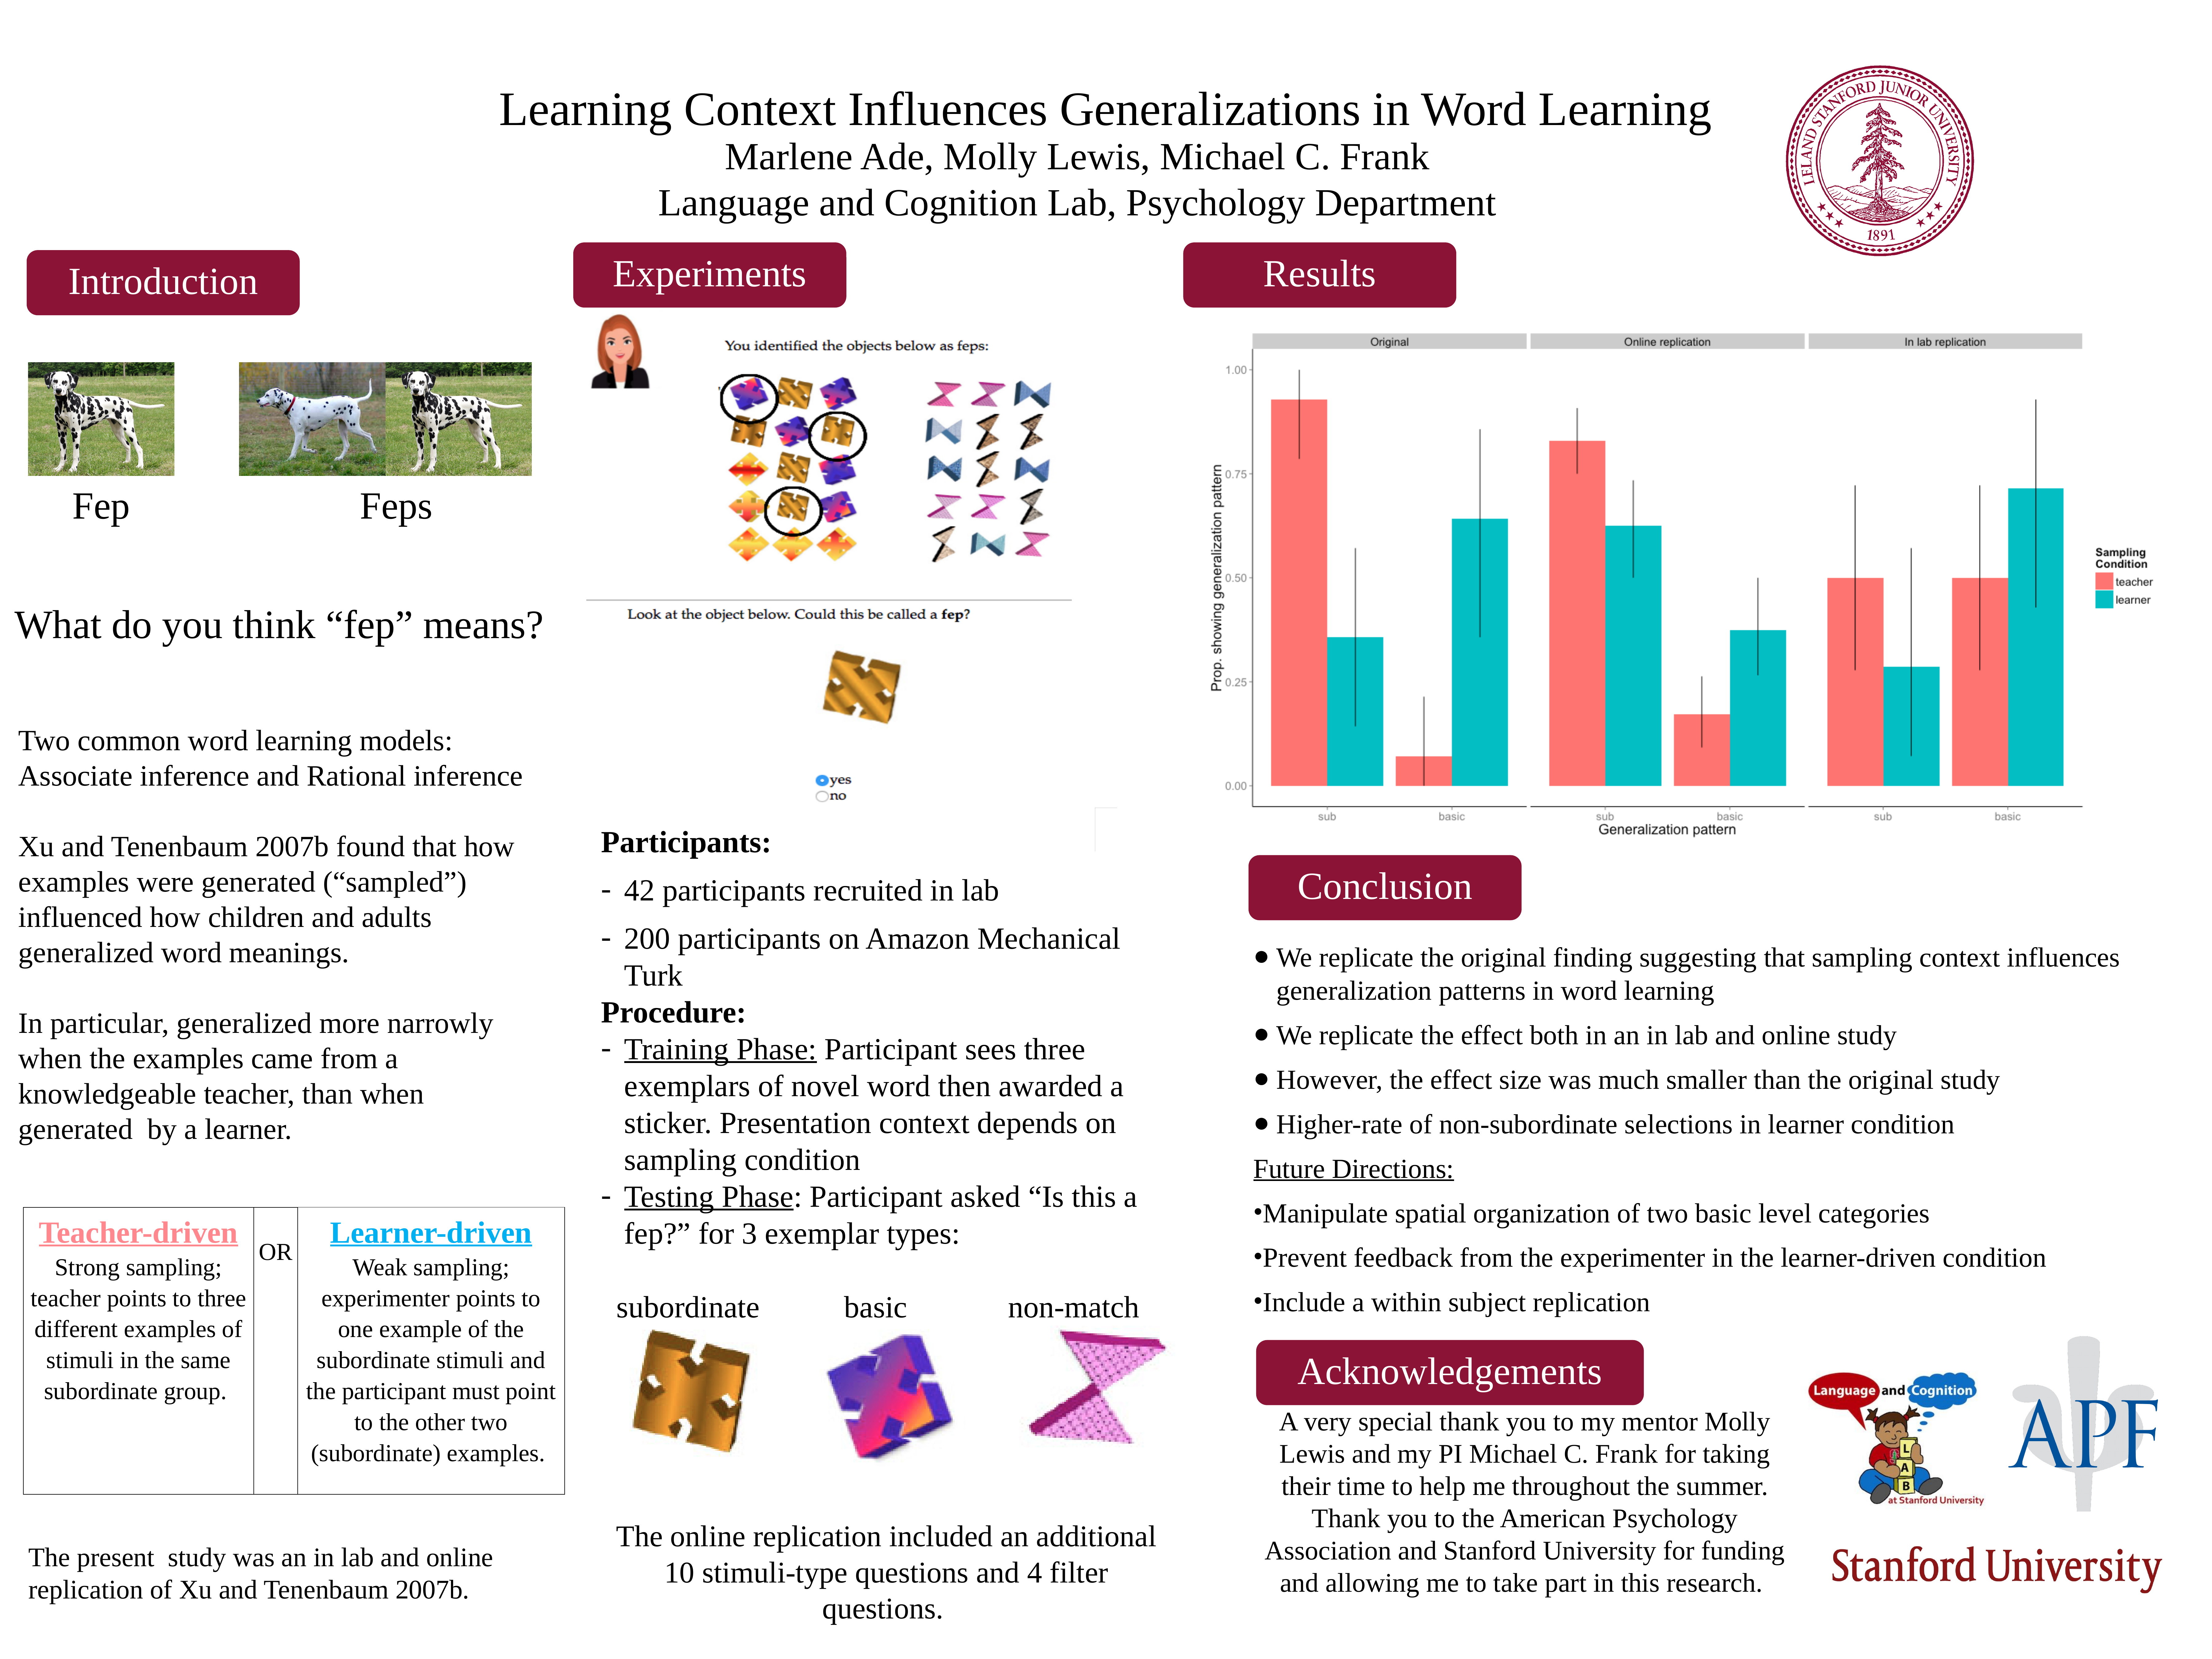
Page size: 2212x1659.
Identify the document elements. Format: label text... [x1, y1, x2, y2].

picture [586, 304, 1072, 811]
picture [1786, 65, 1974, 257]
picture [2008, 1336, 2158, 1512]
text_box Experiments [573, 242, 846, 308]
picture [1801, 1348, 2002, 1523]
text_box Participants: 42 participants recruited in lab 200 participants on Amazon Mechanical Turk Procedure: Training Phase: Participant sees three exemplars of novel word then awarded a sticker. Presentation context depends on sampling condition Testing Phase: Participant asked “Is this a fep?” for 3 exemplar types: subordinate basic non-match The online replication included an additional 10 stimuli-type questions and 4 filter questions. [596, 819, 1177, 1259]
picture [28, 362, 175, 476]
text_box The present study was an in lab and online replication of Xu and Tenenbaum 2007b. [24, 1496, 537, 1647]
text_box Results [1183, 242, 1456, 308]
text_box Feps [305, 478, 488, 520]
text_box Marlene Ade, Molly Lewis, Michael C. Frank Language and Cognition Lab, Psychology Department [646, 129, 1509, 227]
text_box Fep [10, 476, 193, 520]
text_box We replicate the original finding suggesting that sampling context influences generalization patterns in word learning We replicate the effect both in an in lab and online study However, the effect size was much smaller than the original study Higher-rate of non-subordinate selections in learner condition Future Directions: Manipulate spatial organization of two basic level categories Prevent feedback from the experimenter in the learner-driven condition Include a within subject replication [1249, 937, 2185, 1345]
picture [1095, 807, 1117, 852]
table_header OR [254, 1208, 297, 1494]
picture [1004, 1324, 1187, 1471]
text_box Conclusion [1249, 855, 1521, 920]
text_box Introduction [27, 250, 300, 315]
text_box Learning Context Influences Generalizations in Word Learning [354, 66, 1784, 146]
table_header Learner-driven Weak sampling; experimenter points to one example of the subordinate stimuli and the participant must point to the other two (subordinate) examples. [298, 1207, 564, 1494]
text_box Two common word learning models: Associate inference and Rational inference Xu and Tenenbaum 2007b found that how examples were generated (“sampled”) influenced how children and adults generalized word meanings. In particular, generalized more narrowly when the examples came from a knowledgeable teacher, than when generated by a learner. [14, 715, 547, 1192]
picture [819, 1318, 966, 1469]
text_box Acknowledgements [1256, 1340, 1644, 1399]
table_header Teacher-driven Strong sampling; teacher points to three different examples of stimuli in the same subordinate group. [24, 1208, 253, 1494]
text_box [385, 1359, 658, 1507]
picture [1203, 320, 2162, 840]
text_box A very special thank you to my mentor Molly Lewis and my PI Michael C. Frank for taking their time to help me throughout the summer. Thank you to the American Psychology Association and Stanford University for funding and allowing me to take part in this research. [1249, 1399, 1801, 1659]
text_box What do you think “fep” means? [10, 547, 551, 698]
picture [239, 362, 532, 476]
picture [1828, 1540, 2166, 1600]
picture [618, 1320, 765, 1467]
